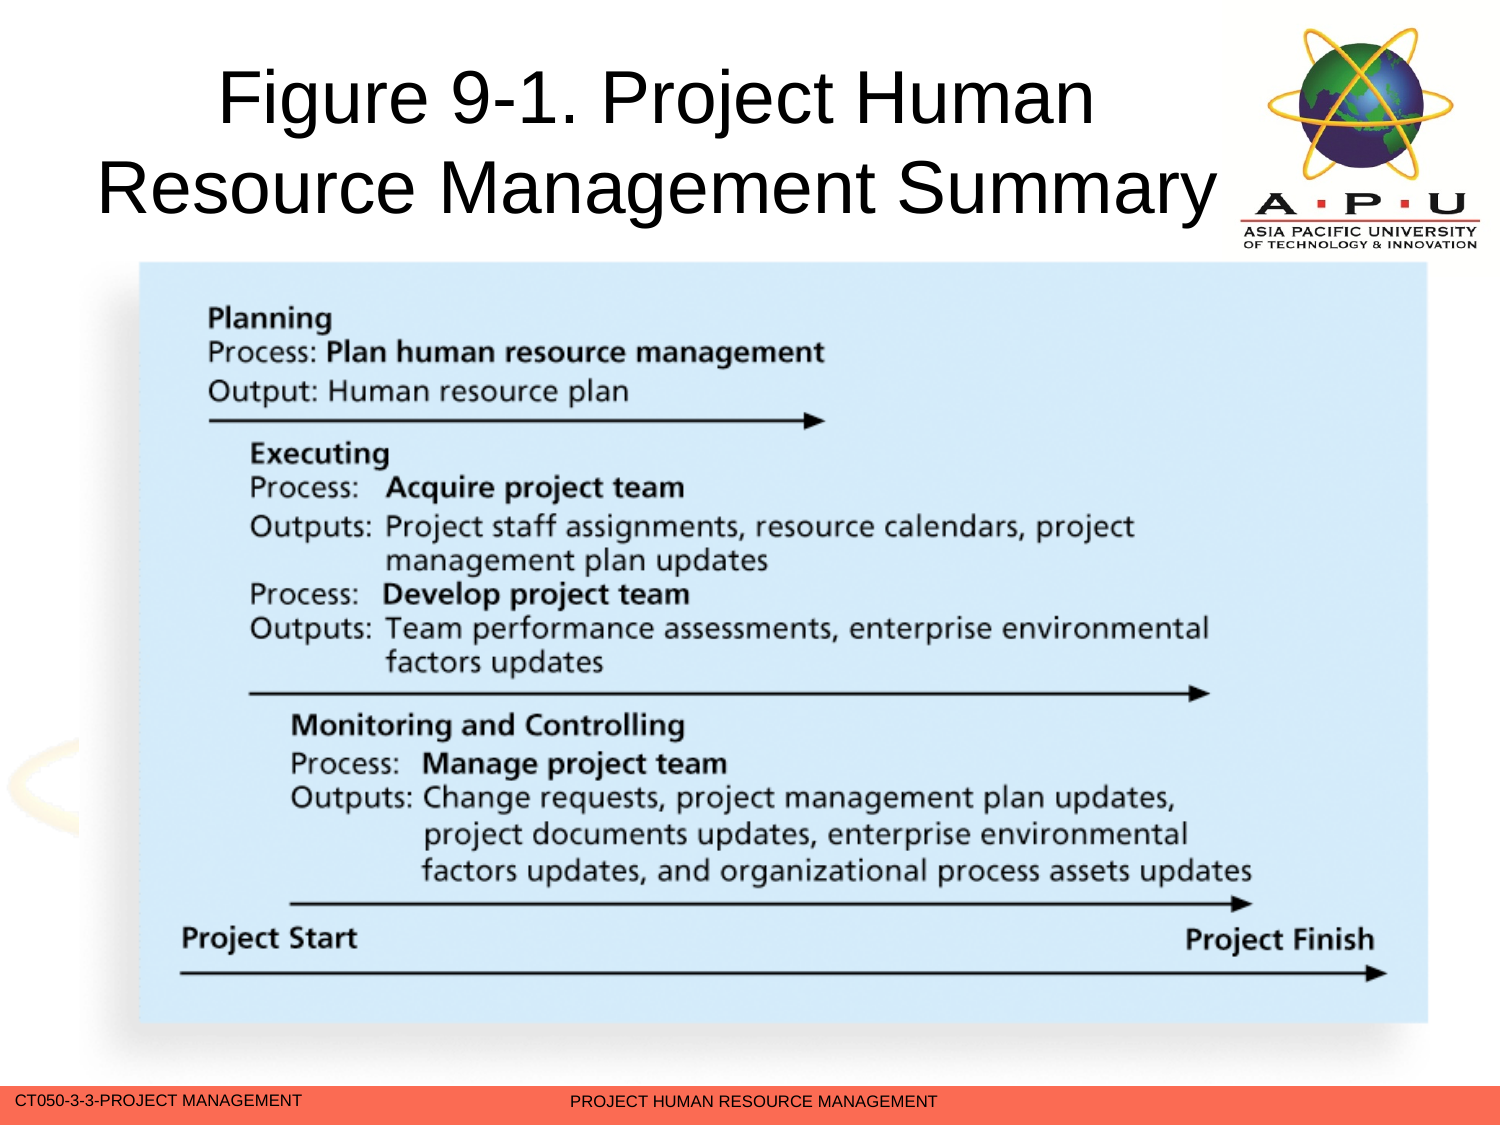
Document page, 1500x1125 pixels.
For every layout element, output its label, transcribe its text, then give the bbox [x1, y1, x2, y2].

picture [1222, 0, 1500, 277]
title Figure 9-1. Project Human Resource Management Summary [79, 45, 1235, 233]
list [79, 260, 1431, 1085]
